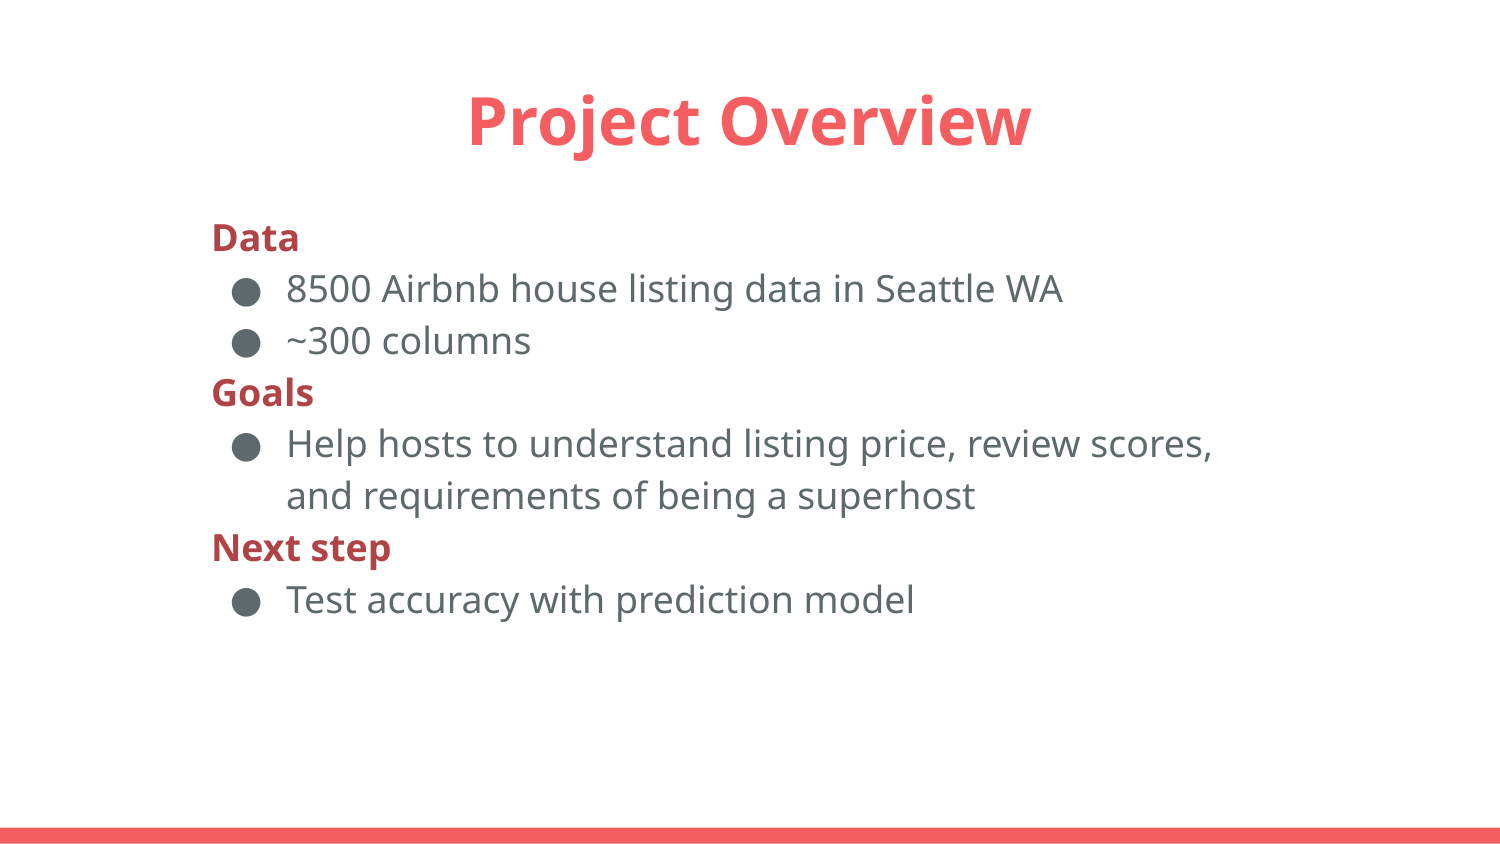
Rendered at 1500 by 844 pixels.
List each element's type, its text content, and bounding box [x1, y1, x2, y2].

title Project Overview [51, 64, 1449, 167]
list Data 8500 Airbnb house listing data in Seattle WA ~300 columns Goals Help hosts to understand listing price, review scores, and requirements of being a superhost Next step Test accuracy with prediction model [196, 191, 1304, 753]
